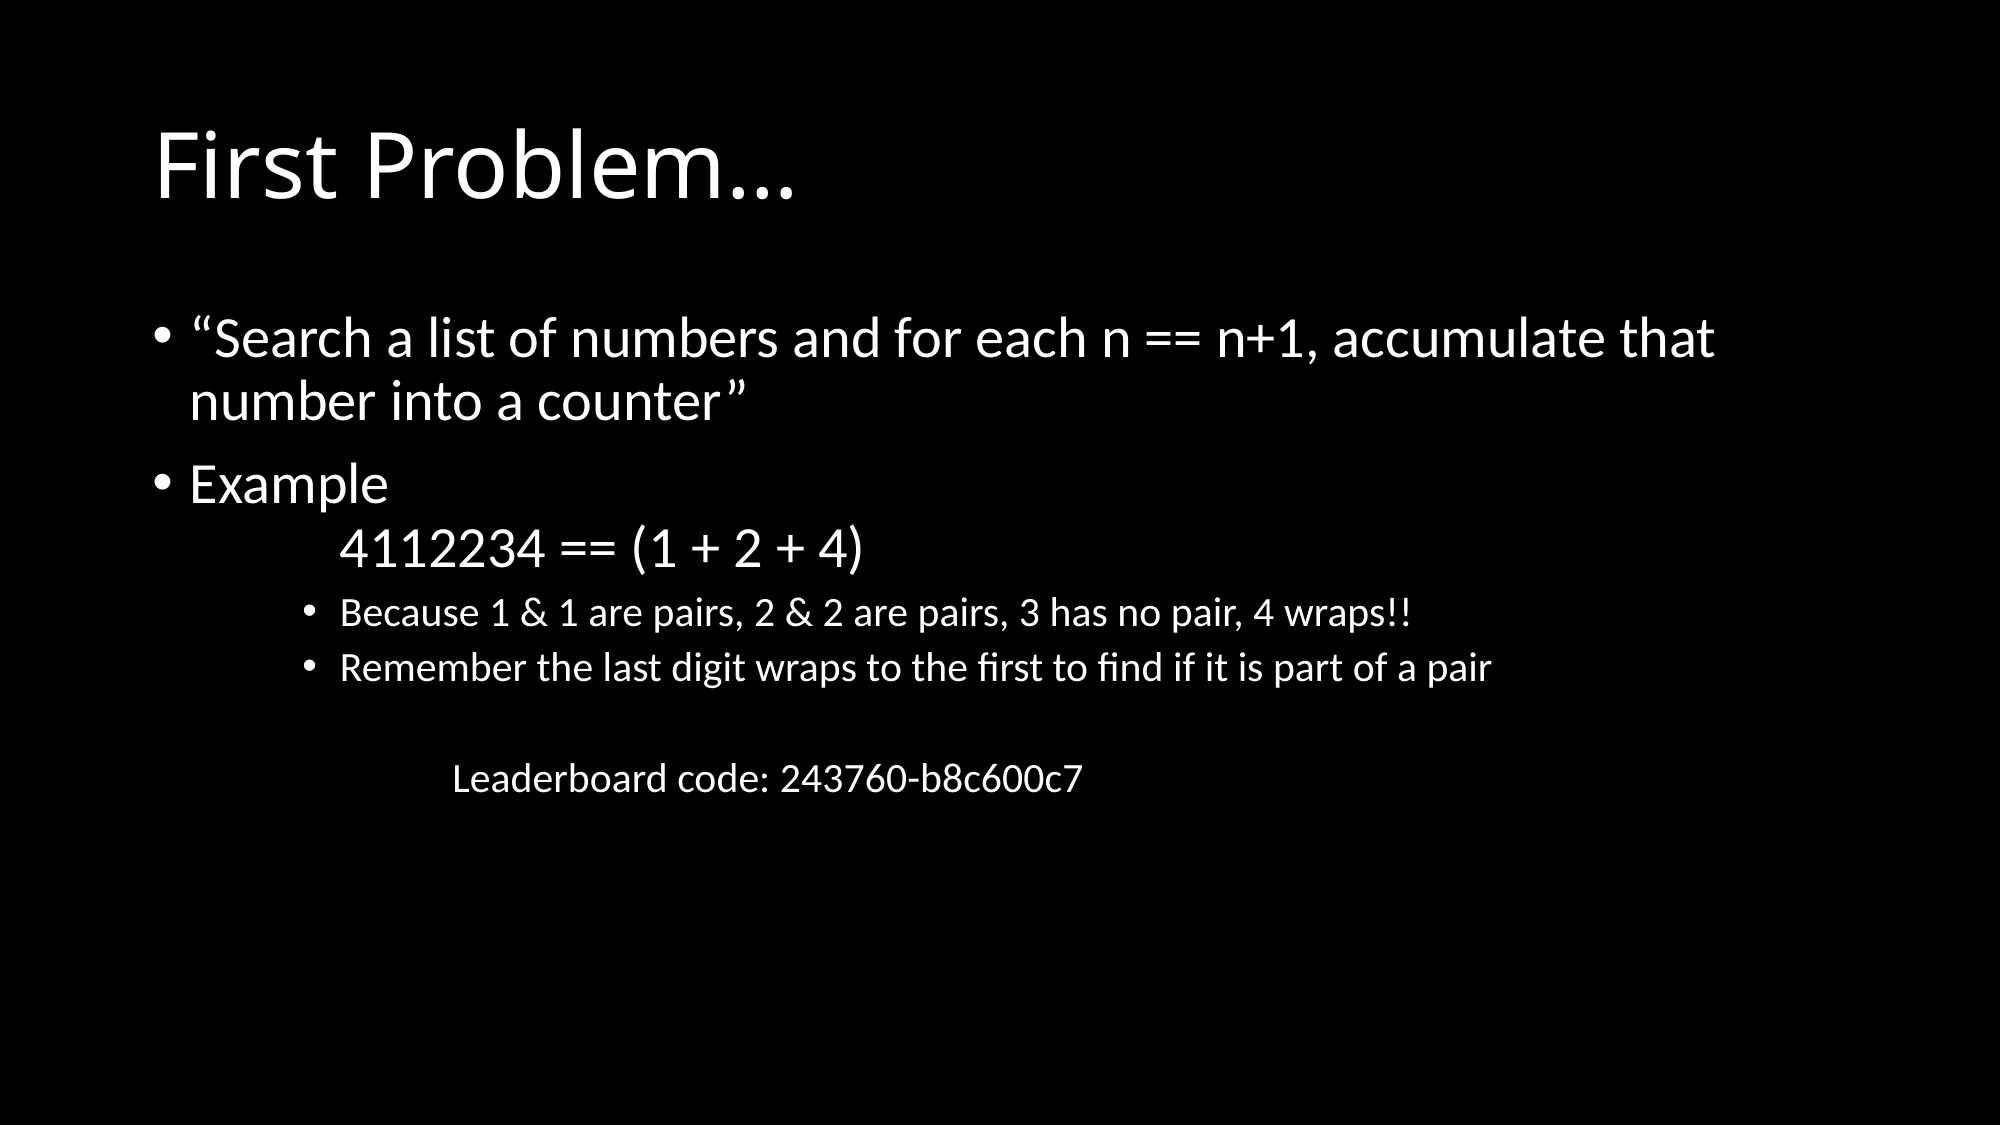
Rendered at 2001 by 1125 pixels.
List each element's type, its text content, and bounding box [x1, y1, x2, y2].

title First Problem… [137, 59, 1863, 278]
list “Search a list of numbers and for each n == n+1, accumulate that number into a counter” Example 4112234 == (1 + 2 + 4) Because 1 & 1 are pairs, 2 & 2 are pairs, 3 has no pair, 4 wraps!! Remember the last digit wraps to the first to find if it is part of a pair Leaderboard code: 243760-b8c600c7 [137, 299, 1863, 1014]
